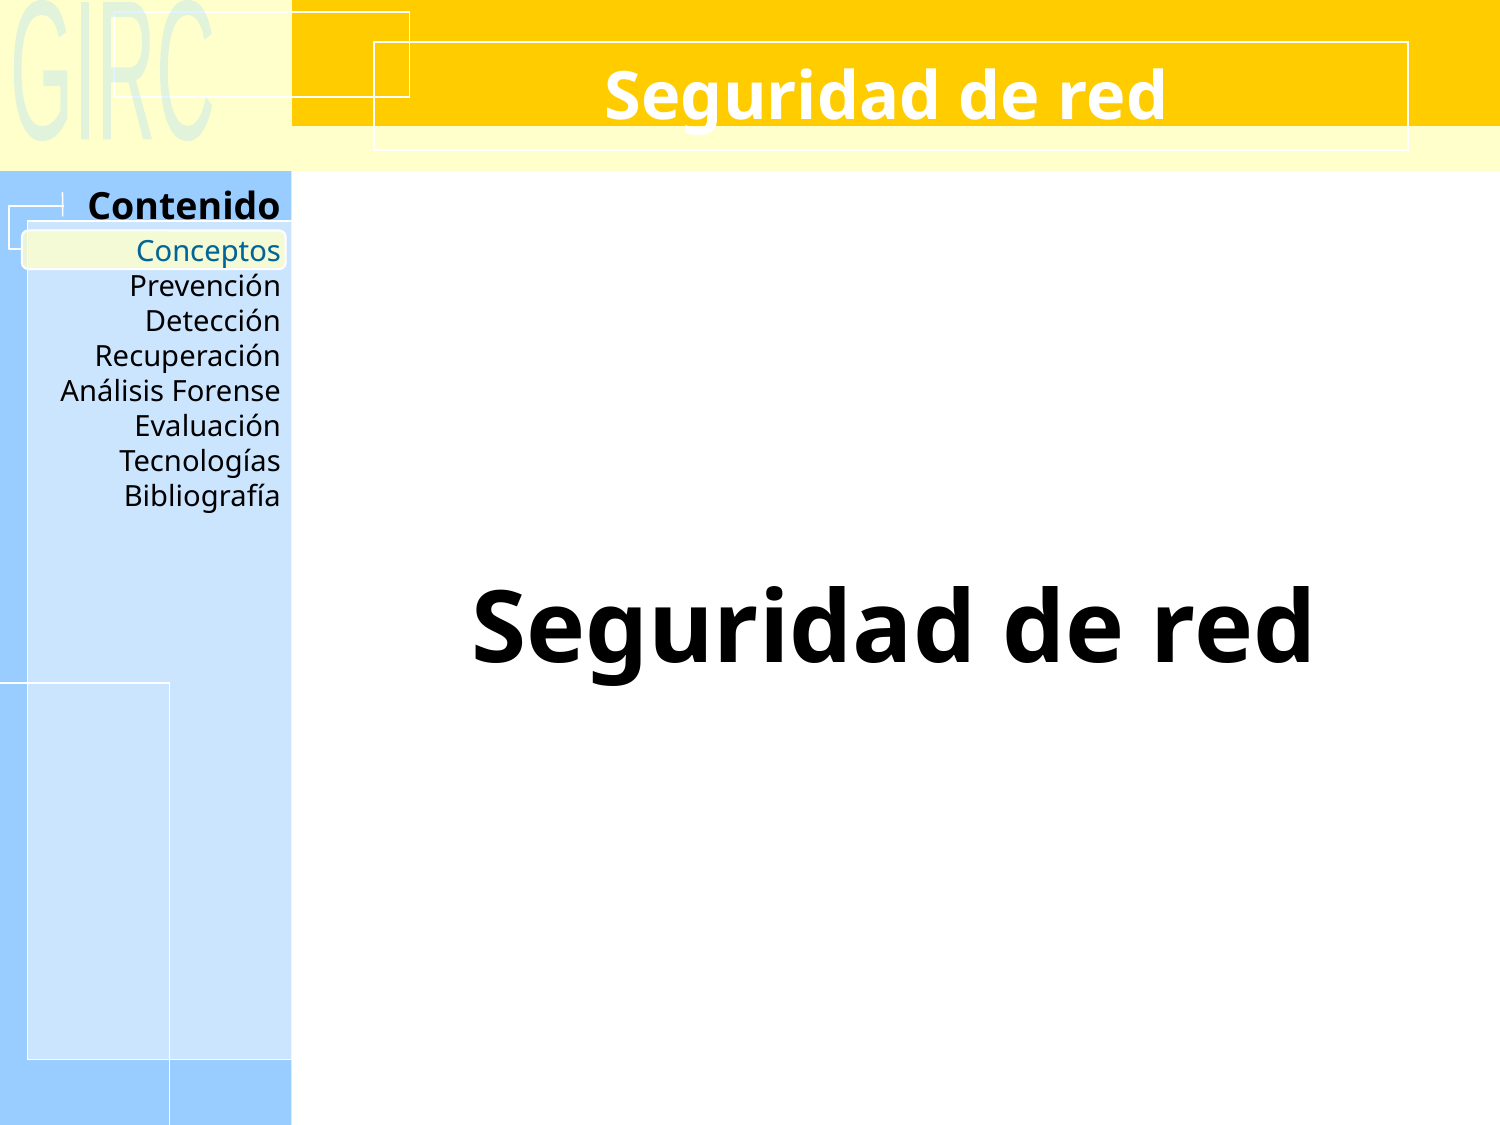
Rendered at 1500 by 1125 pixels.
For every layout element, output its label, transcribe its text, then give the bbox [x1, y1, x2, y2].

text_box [20, 224, 296, 275]
text_box Seguridad de red [291, 31, 1500, 154]
text_box [8, 206, 63, 249]
text_box Seguridad de red [288, 562, 1500, 683]
